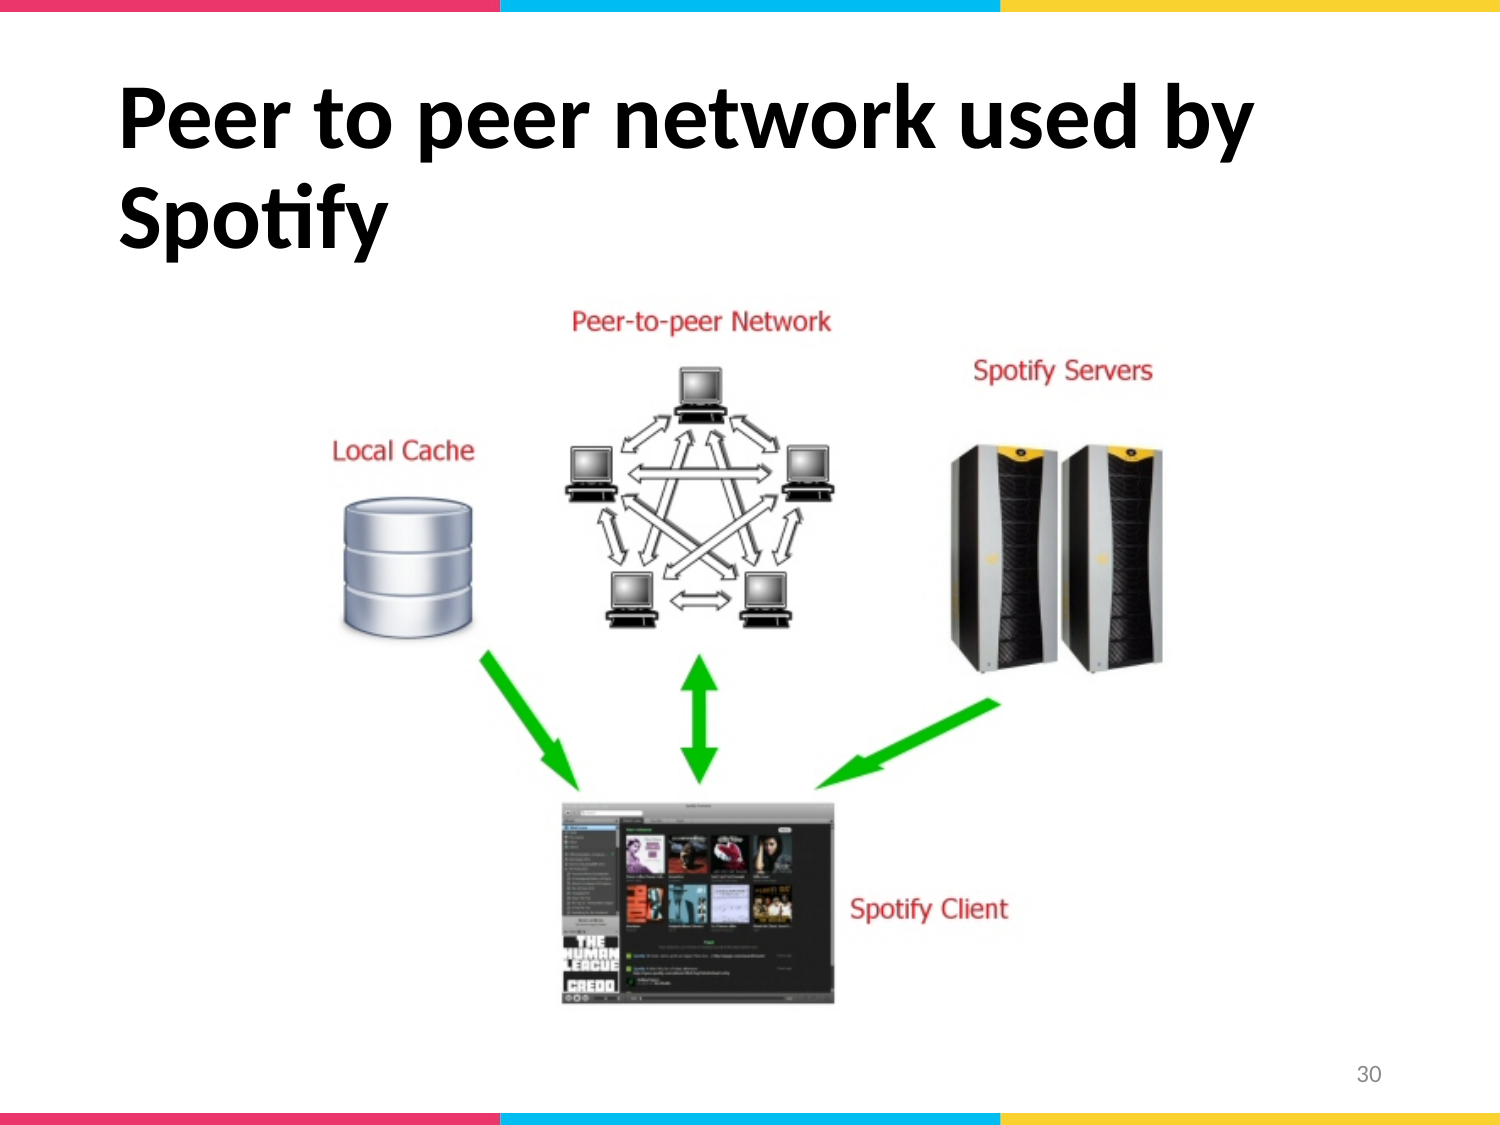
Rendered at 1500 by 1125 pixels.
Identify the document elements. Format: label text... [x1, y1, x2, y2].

picture [1000, 1113, 1500, 1125]
picture [0, 1113, 501, 1125]
title Peer to peer network used by Spotify [103, 59, 1397, 278]
picture [0, 0, 501, 12]
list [327, 294, 1173, 1019]
picture [1000, 0, 1500, 12]
slide_number 30 [1059, 1042, 1397, 1103]
